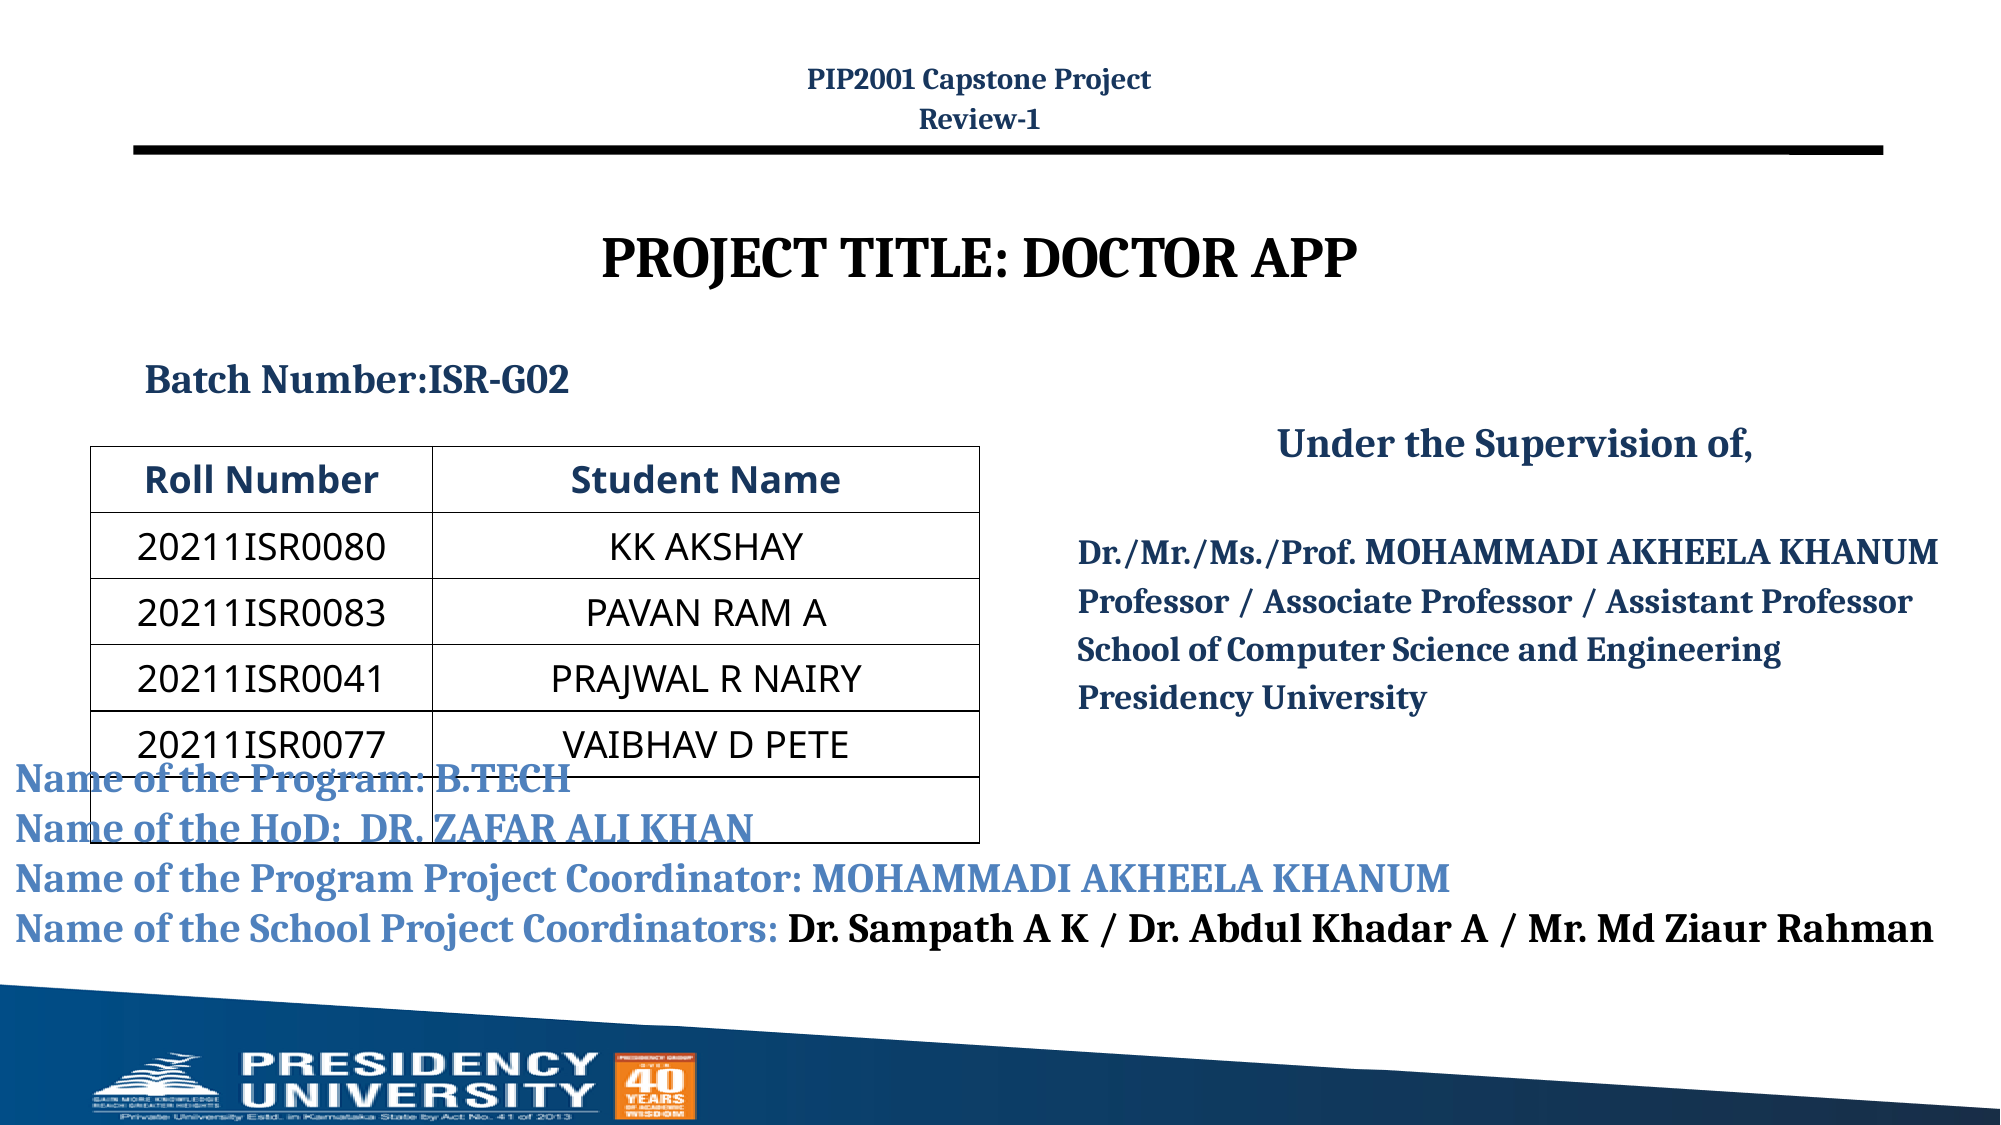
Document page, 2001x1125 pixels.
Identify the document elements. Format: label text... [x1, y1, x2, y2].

table_cell VAIBHAV D PETE [433, 712, 979, 743]
text_box Name of the Program: B.TECH Name of the HoD: DR. ZAFAR ALI KHAN Name of the Program Project Coordinator: MOHAMMADI AKHEELA KHANUM Name of the School Project Coordinators: Dr. Sampath A K / Dr. Abdul Khadar A / Mr. Md Ziaur Rahman [0, 743, 2000, 1000]
table_header Student Name [433, 447, 979, 512]
table_cell 20211ISR0083 [91, 579, 432, 644]
table_cell PRAJWAL R NAIRY [433, 645, 979, 710]
table_header Roll Number [91, 447, 432, 512]
table_cell PAVAN RAM A [433, 579, 979, 644]
table_cell 20211ISR0077 [91, 712, 432, 743]
text_box PIP2001 Capstone Project Review-1 [653, 54, 1306, 146]
table_cell KK AKSHAY [433, 513, 979, 578]
table_cell 20211ISR0080 [91, 513, 432, 578]
picture [0, 1000, 2000, 1125]
text_box Under the Supervision of, Dr./Mr./Ms./Prof. MOHAMMADI AKHEELA KHANUM Professor / Associate Professor / Assistant Professor School of Computer Science and Engineering Presidency University [1062, 412, 1968, 743]
title PROJECT TITLE: DOCTOR APP [129, 175, 1830, 334]
subtitle Batch Number:ISR-G02 [129, 344, 781, 436]
table_cell 20211ISR0041 [91, 645, 432, 710]
